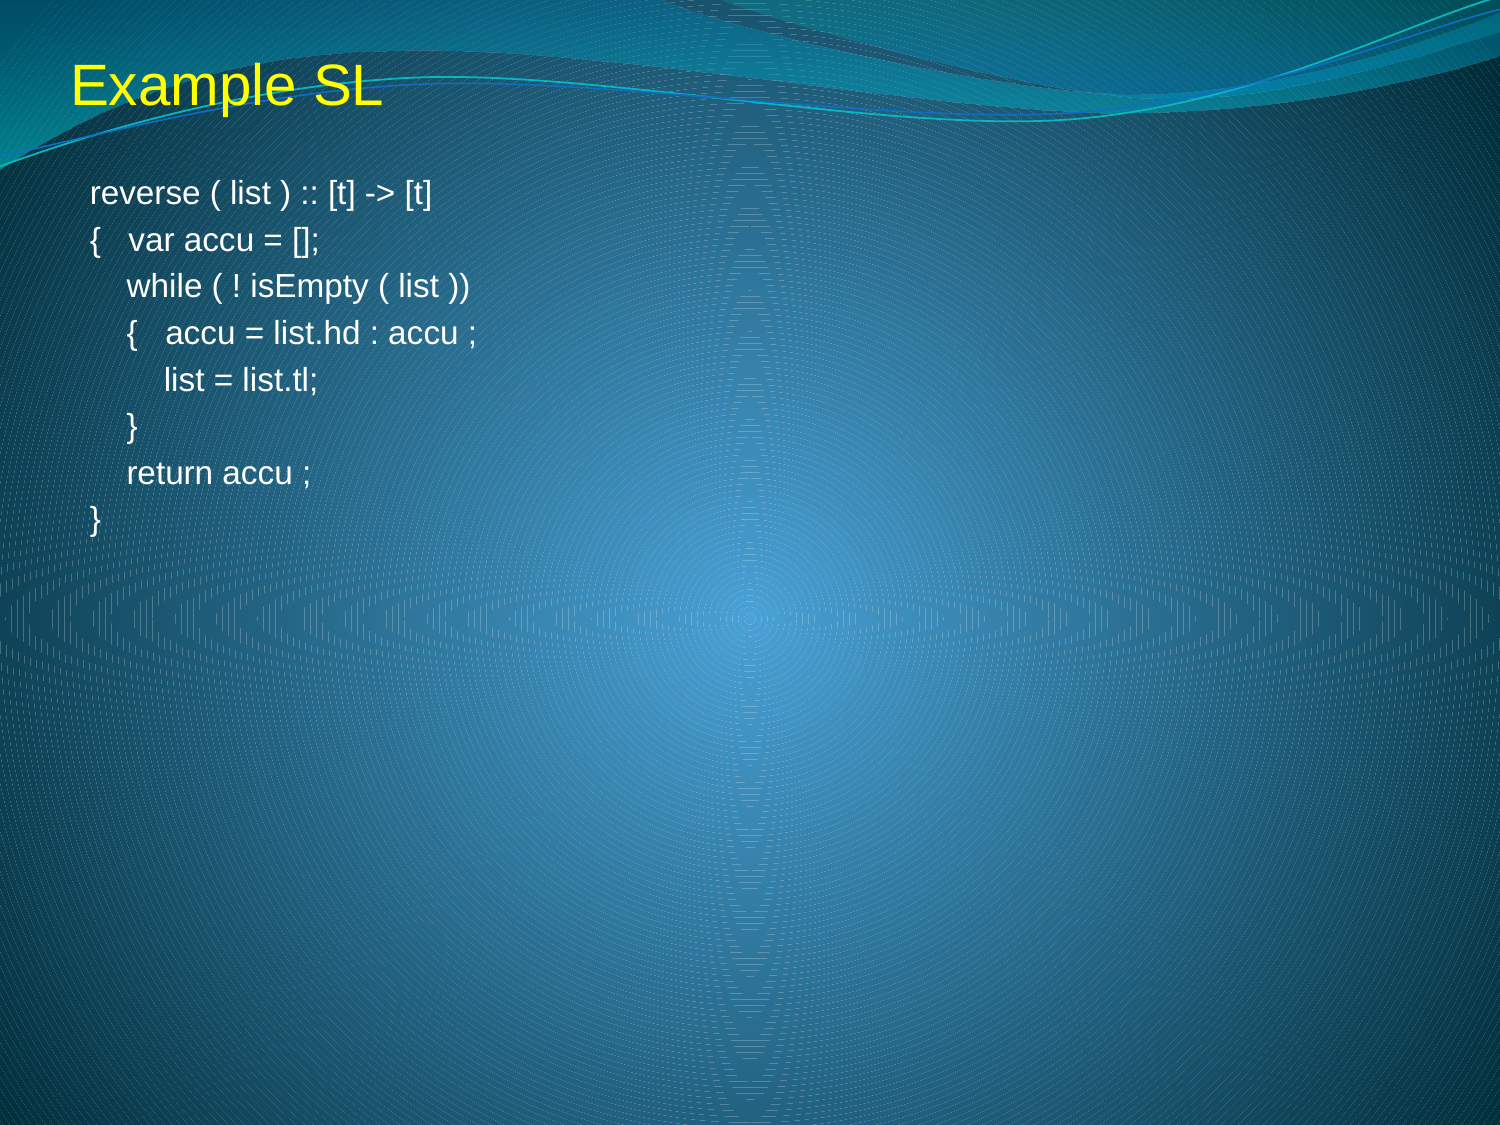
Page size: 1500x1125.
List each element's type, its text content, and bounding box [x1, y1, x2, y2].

text_box Example SL [70, 35, 1421, 118]
text_box reverse ( list ) :: [t] -> [t] { var accu = []; while ( ! isEmpty ( list )) { accu = list.hd : accu ; list = list.tl; } return accu ; } [74, 164, 1425, 837]
